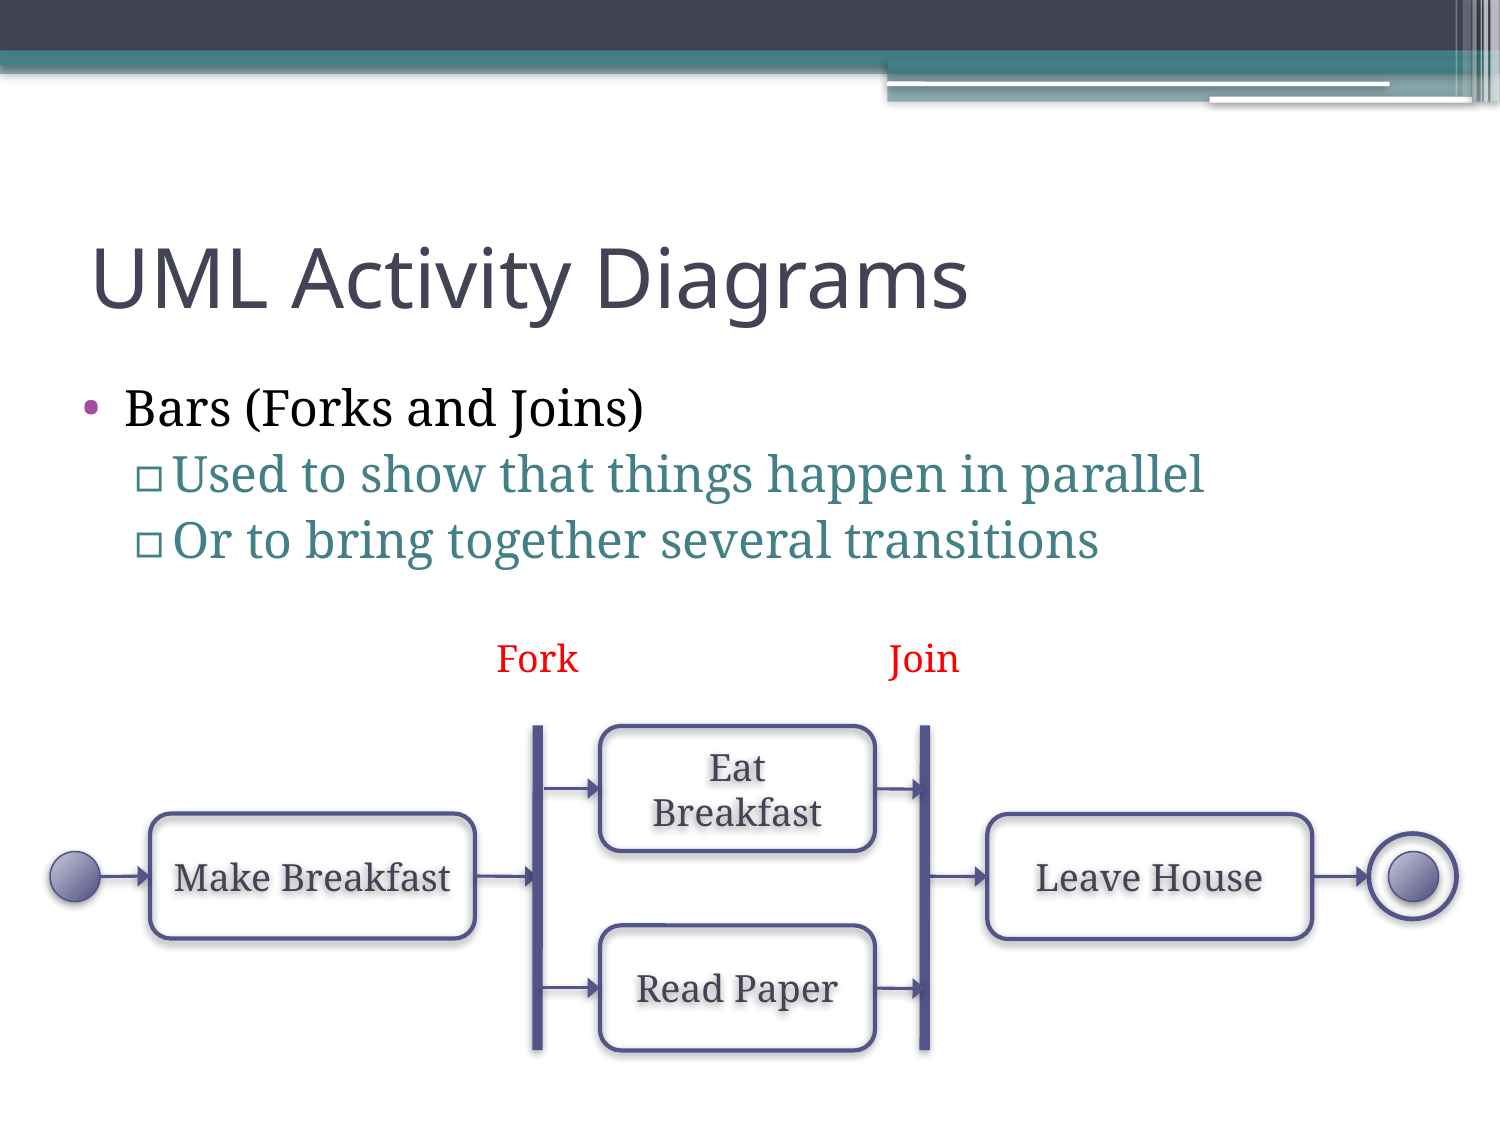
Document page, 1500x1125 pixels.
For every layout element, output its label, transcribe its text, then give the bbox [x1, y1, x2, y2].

text_box Join [849, 627, 1000, 687]
text_box Eat Breakfast [599, 725, 876, 852]
title UML Activity Diagrams [75, 187, 1425, 363]
text_box Read Paper [599, 924, 876, 1052]
text_box Leave House [986, 813, 1313, 940]
text_box [49, 850, 101, 903]
text_box Fork [462, 627, 613, 687]
text_box [1387, 850, 1440, 903]
text_box [1368, 832, 1458, 920]
list Bars (Forks and Joins) Used to show that things happen in parallel Or to bring together several transitions [50, 368, 1488, 638]
text_box Make Breakfast [149, 812, 476, 940]
